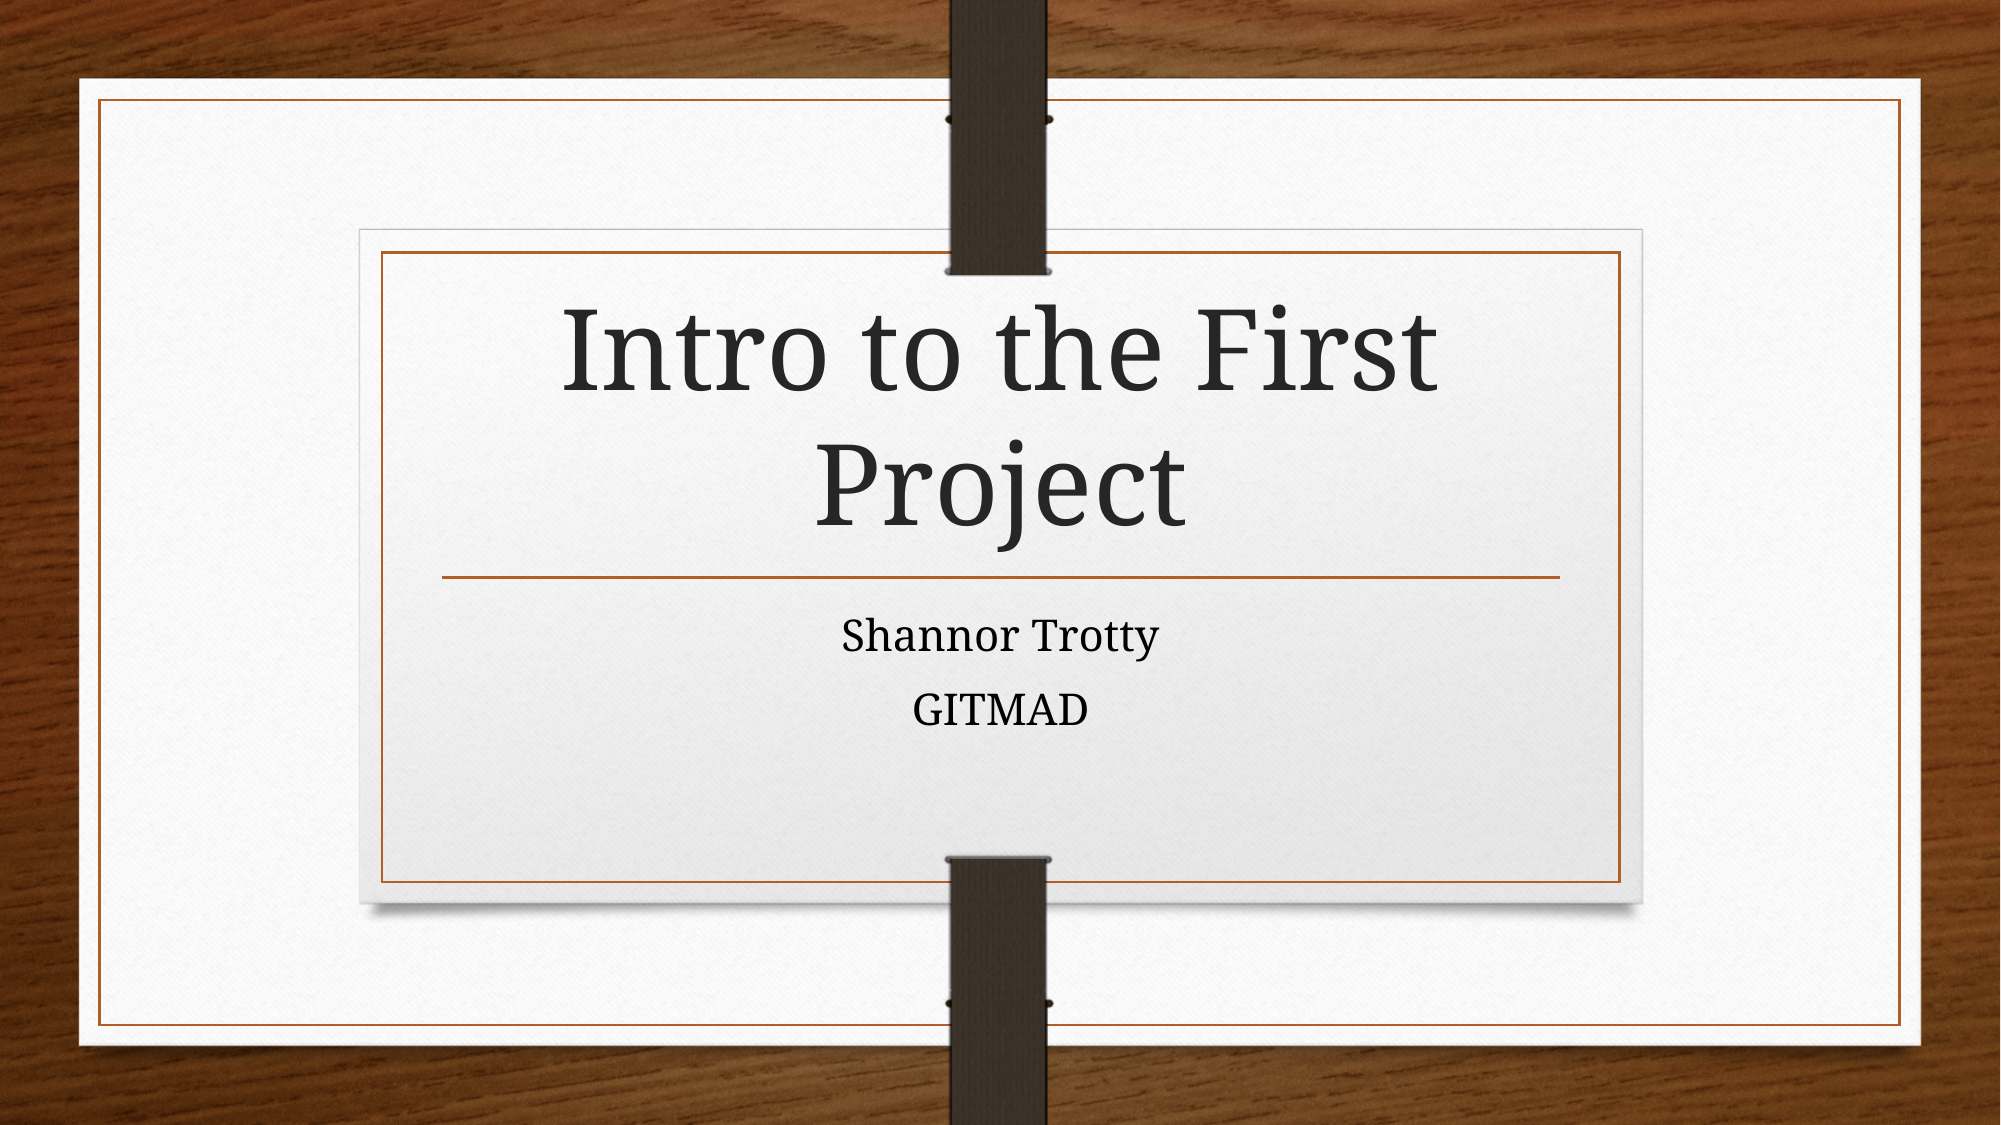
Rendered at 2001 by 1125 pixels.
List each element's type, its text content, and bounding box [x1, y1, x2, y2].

picture [948, 859, 1047, 1125]
title Intro to the First Project [441, 306, 1560, 556]
subtitle Shannor Trotty GITMAD [441, 600, 1560, 817]
picture [1048, 0, 2001, 1125]
picture [383, 0, 1618, 881]
picture [0, 0, 947, 1125]
